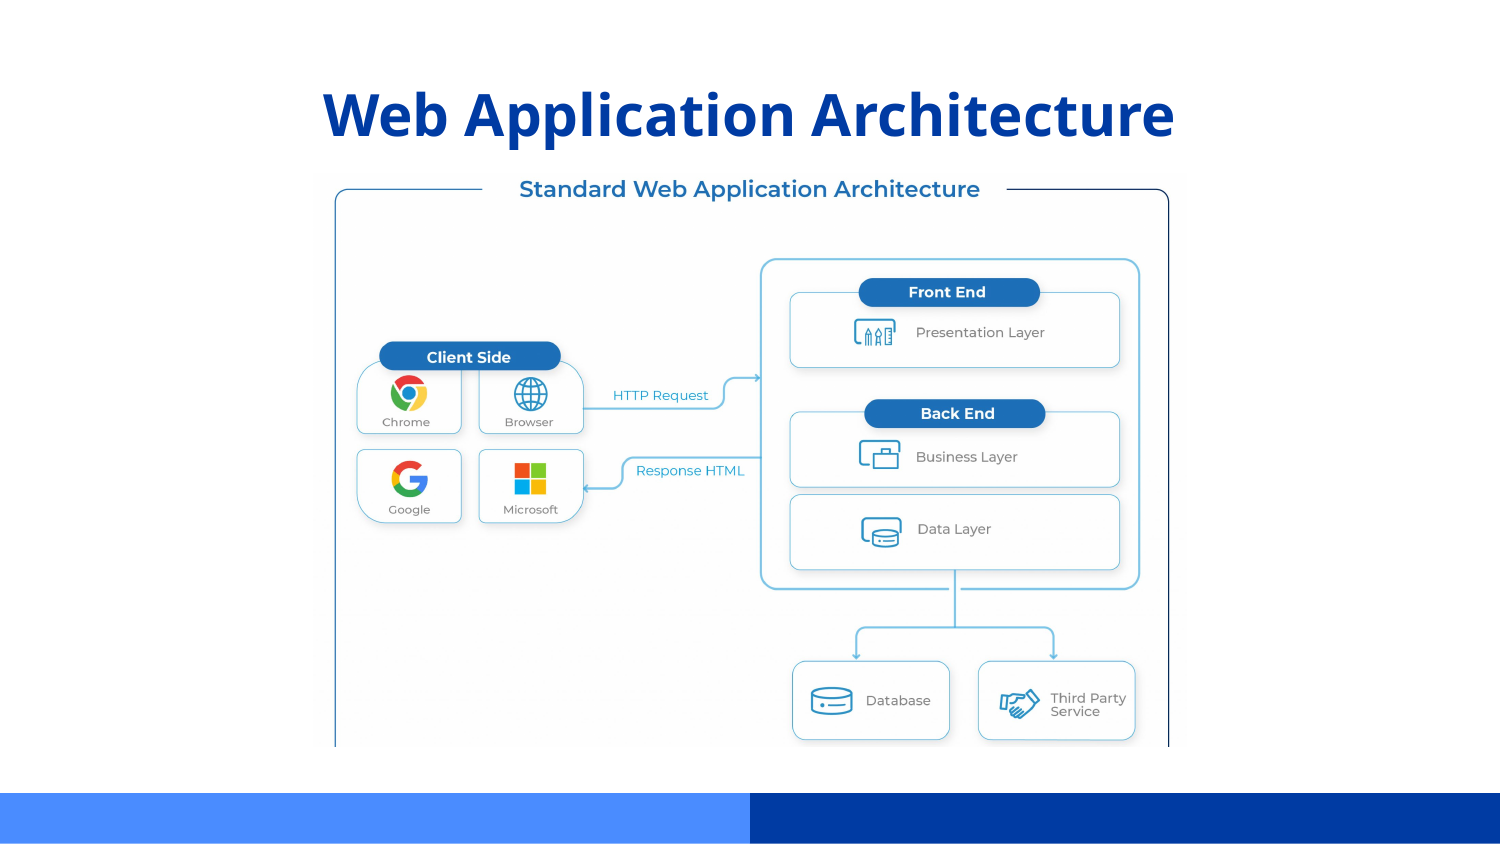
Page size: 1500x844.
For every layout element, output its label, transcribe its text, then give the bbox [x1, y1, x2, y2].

title Web Application Architecture [117, 62, 1383, 157]
picture [313, 173, 1187, 747]
